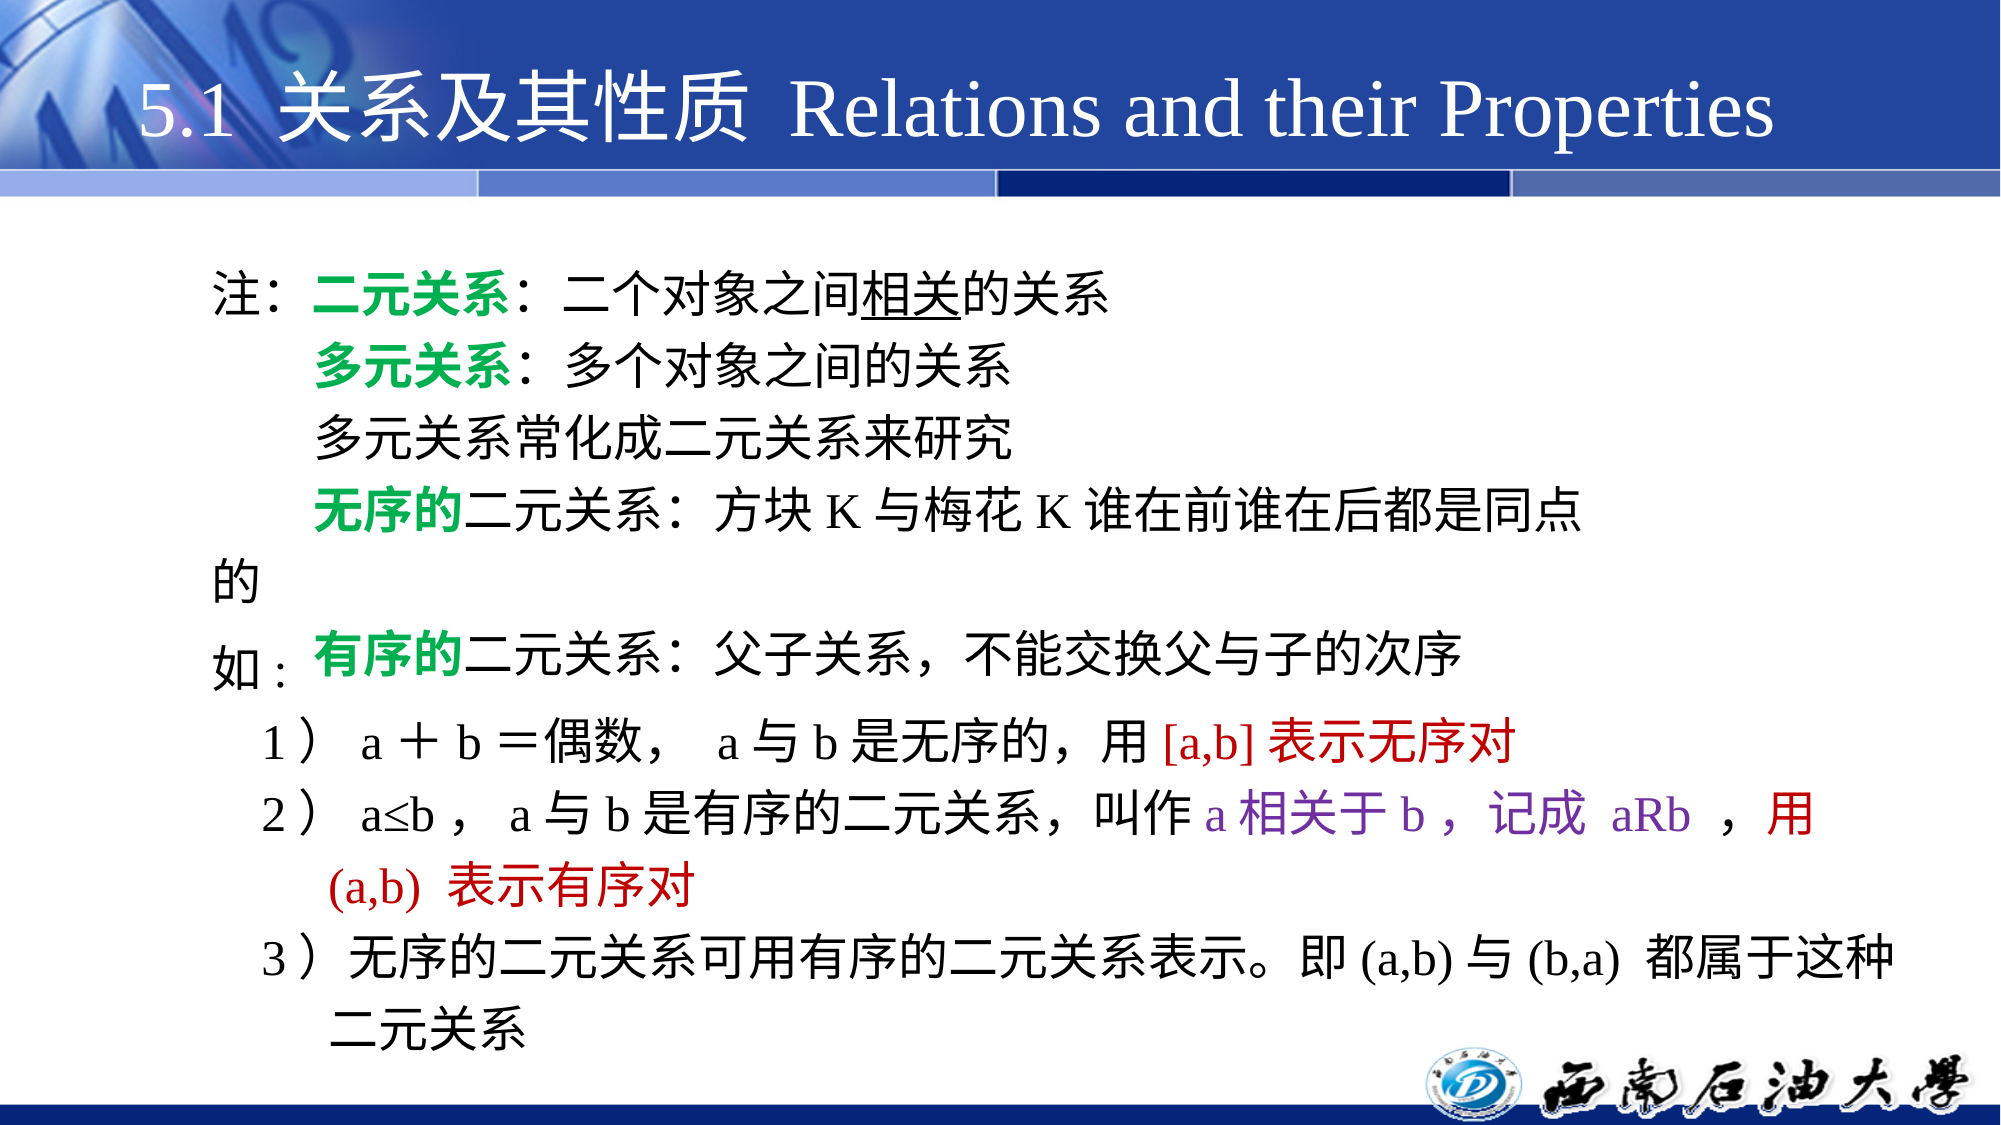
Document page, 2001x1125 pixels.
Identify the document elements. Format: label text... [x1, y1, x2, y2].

text_box 如: 1）a＋b＝偶数， a与b是无序的，用[a,b]表示无序对 2）a≤b，a与b是有序的二元关系，叫作a相关于b，记成 aRb ，用 (a,b) 表示有序对 3）无序的二元关系可用有序的二元关系表示。即(a,b)与(b,a) 都属于这种二元关系 [196, 618, 1922, 1066]
text_box 注：二元关系：二个对象之间相关的关系 多元关系：多个对象之间的关系 多元关系常化成二元关系来研究 无序的二元关系：方块K与梅花K谁在前谁在后都是同点的 有序的二元关系：父子关系，不能交换父与子的次序 [196, 243, 1622, 618]
picture [0, 0, 2001, 1125]
title 5.1 关系及其性质 Relations and their Properties [122, 33, 1883, 172]
